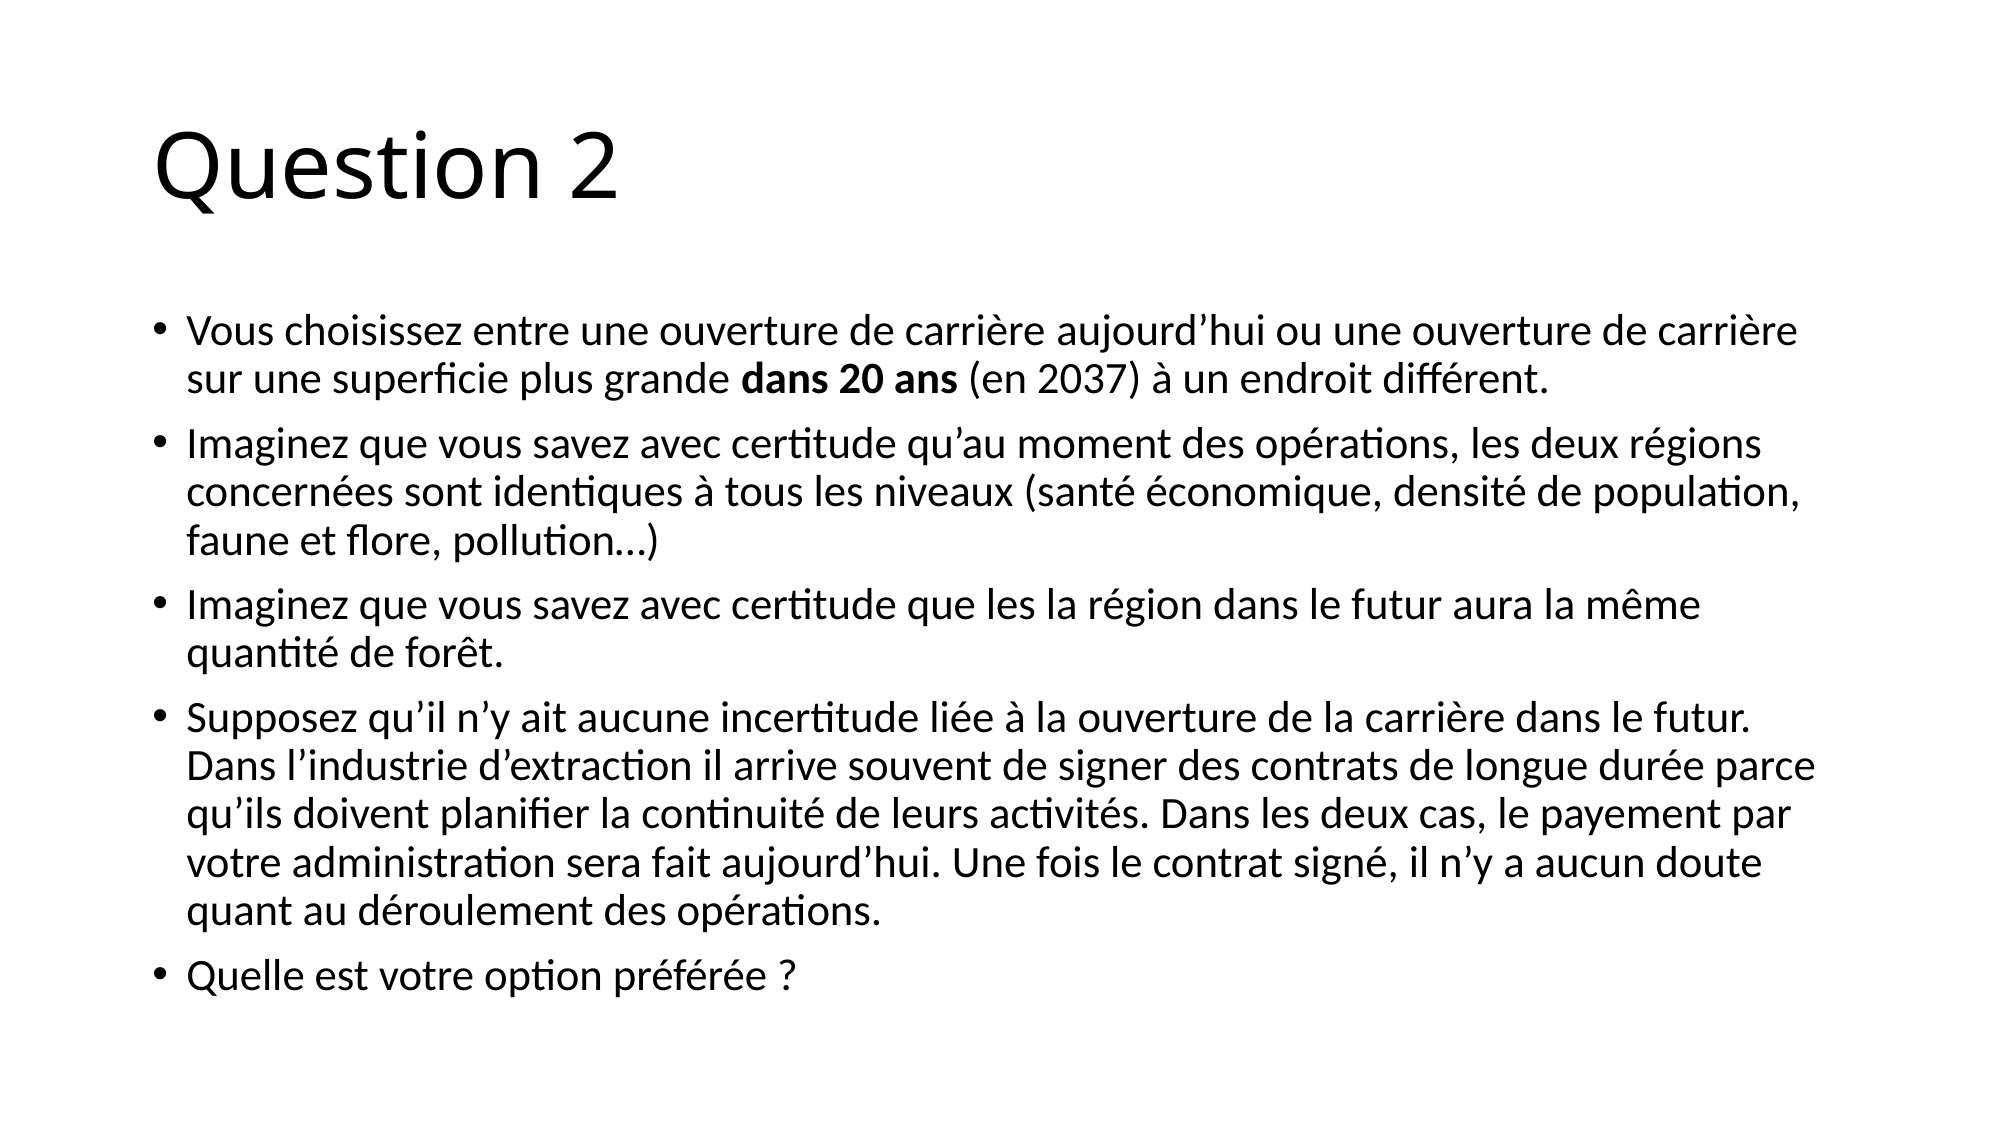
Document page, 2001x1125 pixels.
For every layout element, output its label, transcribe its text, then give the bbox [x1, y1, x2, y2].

list Vous choisissez entre une ouverture de carrière aujourd’hui ou une ouverture de carrière sur une superficie plus grande dans 20 ans (en 2037) à un endroit différent. Imaginez que vous savez avec certitude qu’au moment des opérations, les deux régions concernées sont identiques à tous les niveaux (santé économique, densité de population, faune et flore, pollution…) Imaginez que vous savez avec certitude que les la région dans le futur aura la même quantité de forêt. Supposez qu’il n’y ait aucune incertitude liée à la ouverture de la carrière dans le futur. Dans l’industrie d’extraction il arrive souvent de signer des contrats de longue durée parce qu’ils doivent planifier la continuité de leurs activités. Dans les deux cas, le payement par votre administration sera fait aujourd’hui. Une fois le contrat signé, il n’y a aucun doute quant au déroulement des opérations. Quelle est votre option préférée ? [137, 299, 1863, 1014]
title Question 2 [137, 59, 1863, 278]
